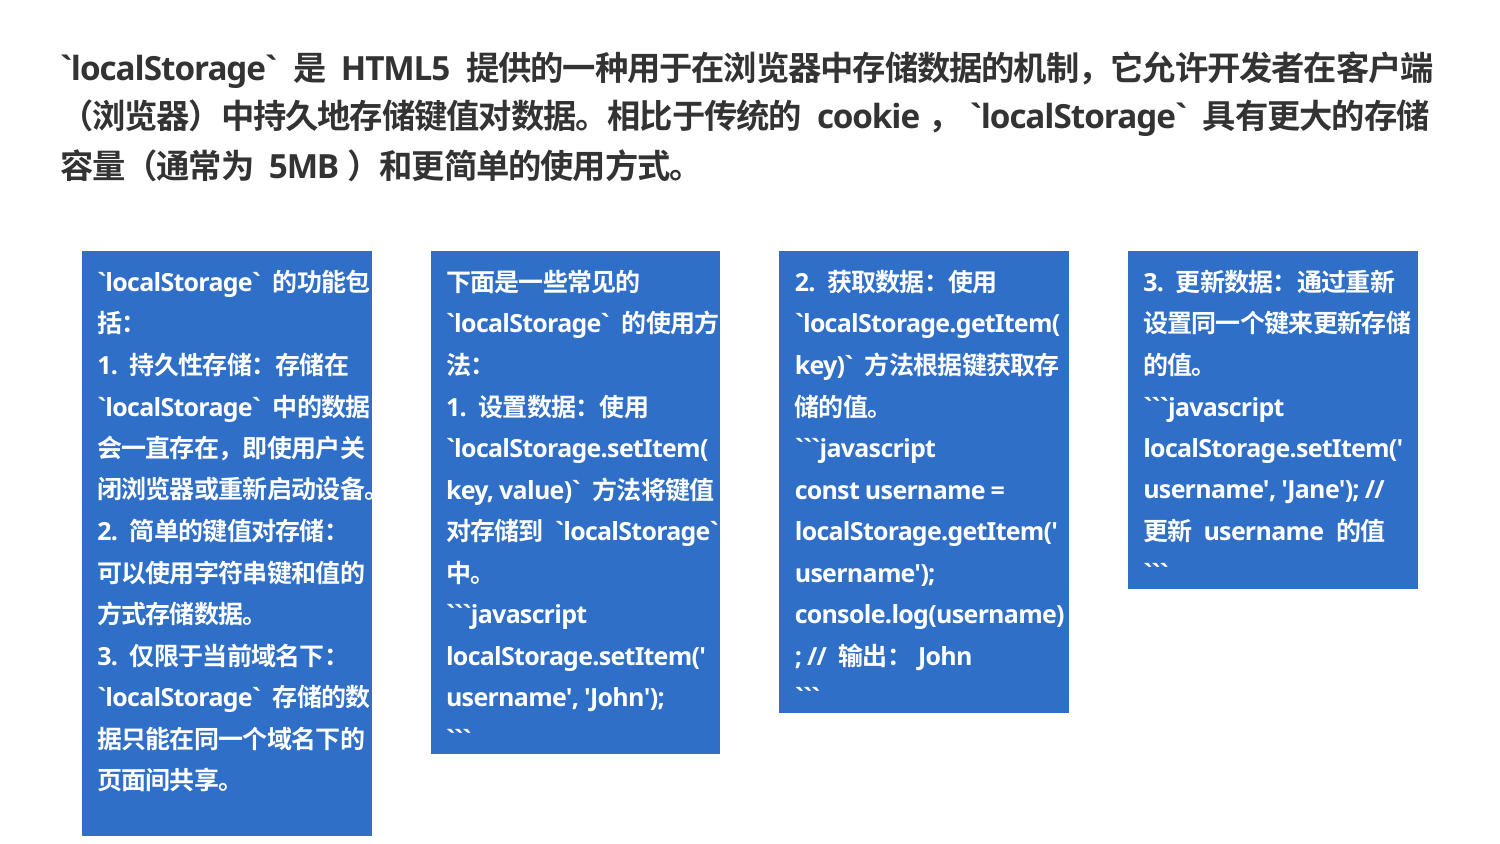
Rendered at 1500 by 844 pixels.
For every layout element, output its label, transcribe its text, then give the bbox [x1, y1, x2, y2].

picture [431, 251, 720, 754]
picture [82, 251, 372, 836]
picture [779, 251, 1069, 713]
picture [1128, 251, 1418, 589]
text_box `localStorage` 是 HTML5 提供的一种用于在浏览器中存储数据的机制，它允许开发者在客户端（浏览器）中持久地存储键值对数据。相比于传统的 cookie，`localStorage` 具有更大的存储容量（通常为 5MB）和更简单的使用方式。 [60, 37, 1440, 184]
